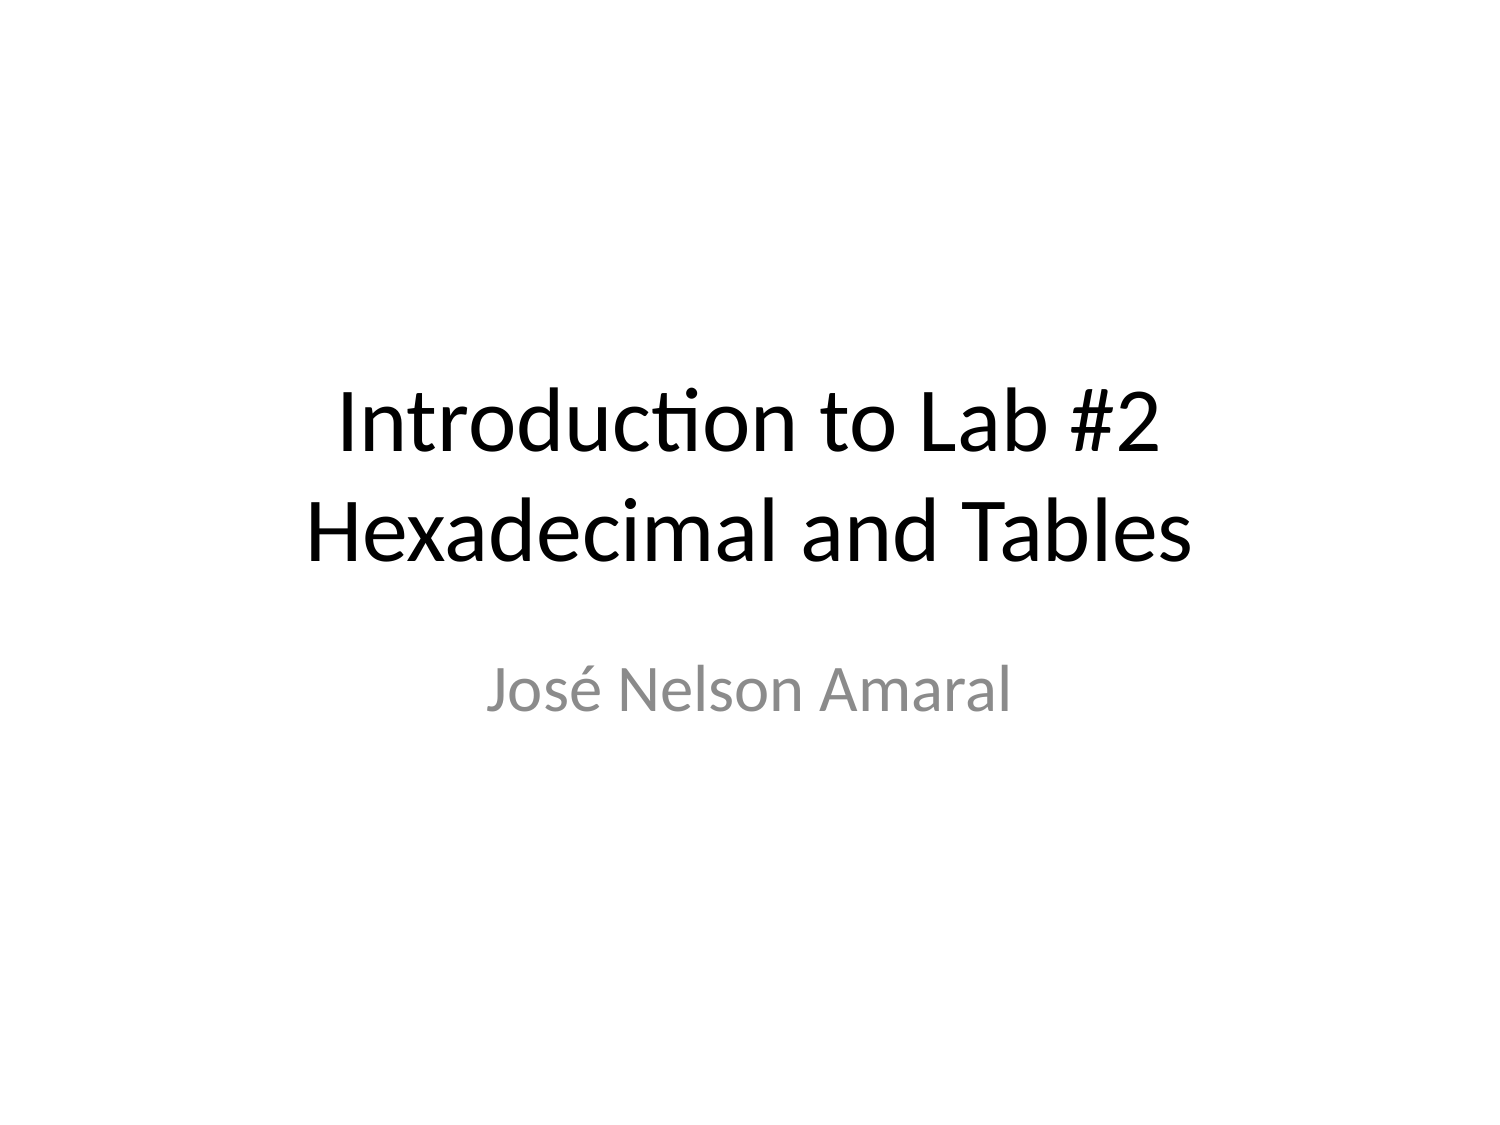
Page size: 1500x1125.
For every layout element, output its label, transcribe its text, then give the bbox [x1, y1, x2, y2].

subtitle José Nelson Amaral [225, 637, 1275, 925]
title Introduction to Lab #2 Hexadecimal and Tables [112, 349, 1388, 591]
